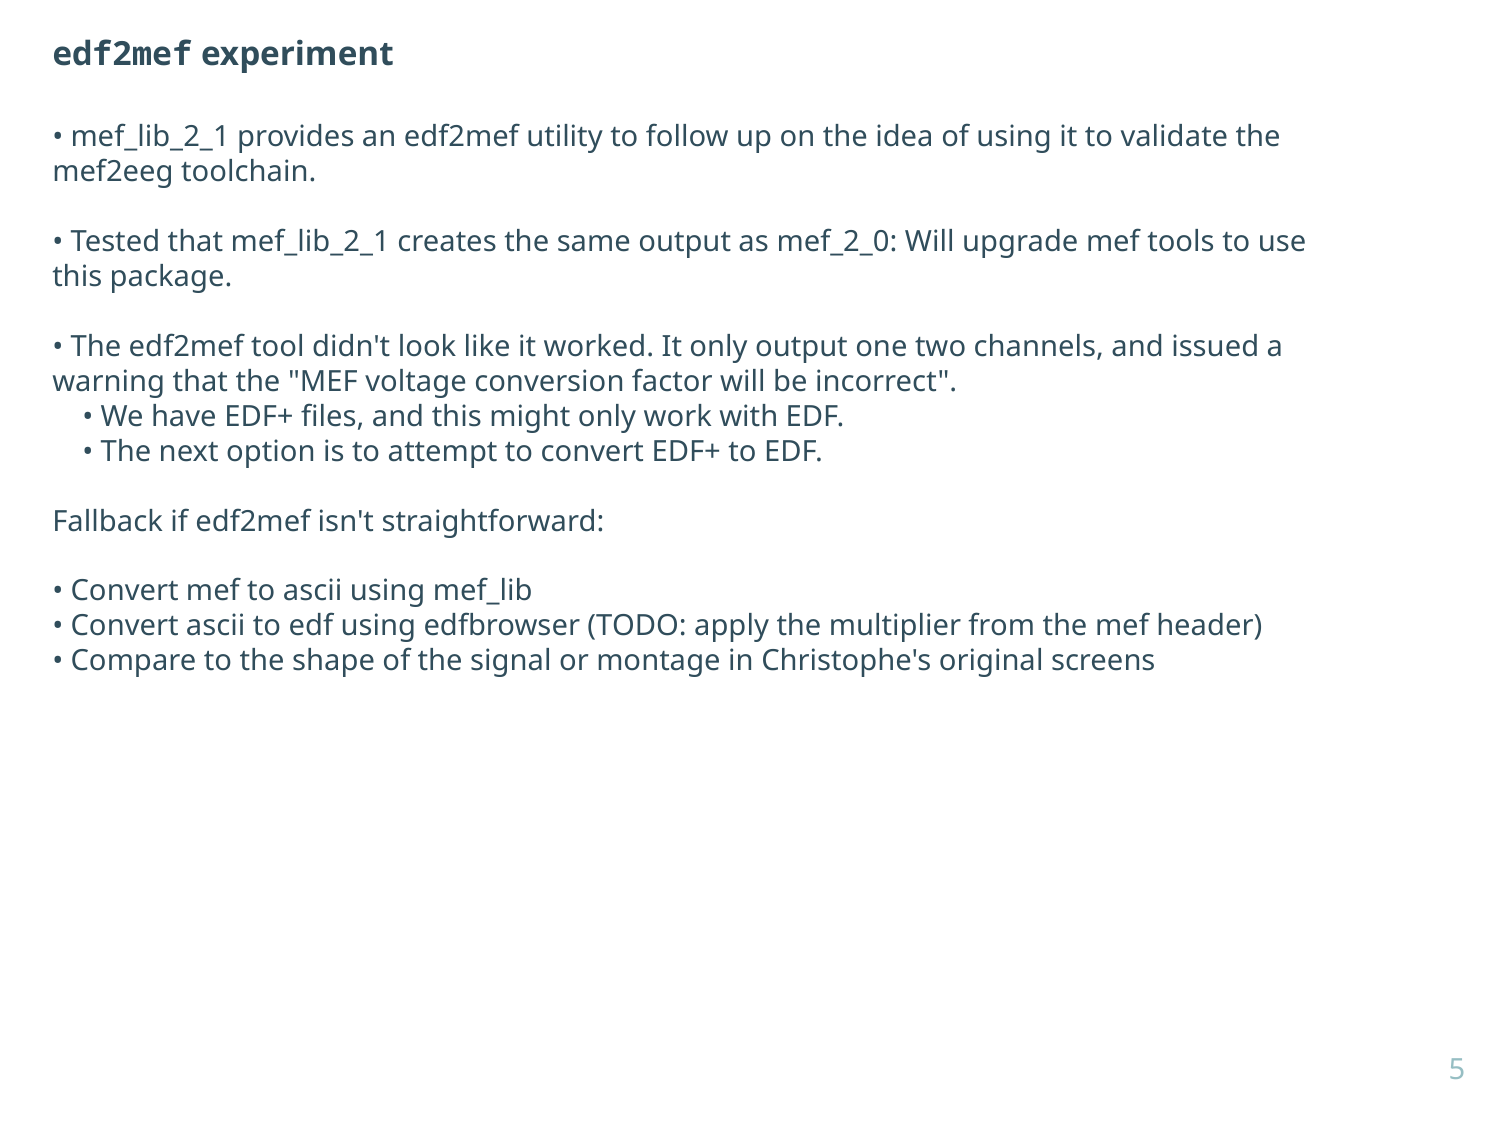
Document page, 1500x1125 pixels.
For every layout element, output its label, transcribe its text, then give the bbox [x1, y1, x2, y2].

slide_number 5 [1394, 1042, 1481, 1103]
text_box edf2mef experiment • mef_lib_2_1 provides an edf2mef utility to follow up on the idea of using it to validate the mef2eeg toolchain. • Tested that mef_lib_2_1 creates the same output as mef_2_0: Will upgrade mef tools to use this package. • The edf2mef tool didn't look like it worked. It only output one two channels, and issued a warning that the "MEF voltage conversion factor will be incorrect". • We have EDF+ files, and this might only work with EDF. • The next option is to attempt to convert EDF+ to EDF. Fallback if edf2mef isn't straightforward: • Convert mef to ascii using mef_lib • Convert ascii to edf using edfbrowser (TODO: apply the multiplier from the mef header) • Compare to the shape of the signal or montage in Christophe's original screens [37, 24, 1333, 684]
